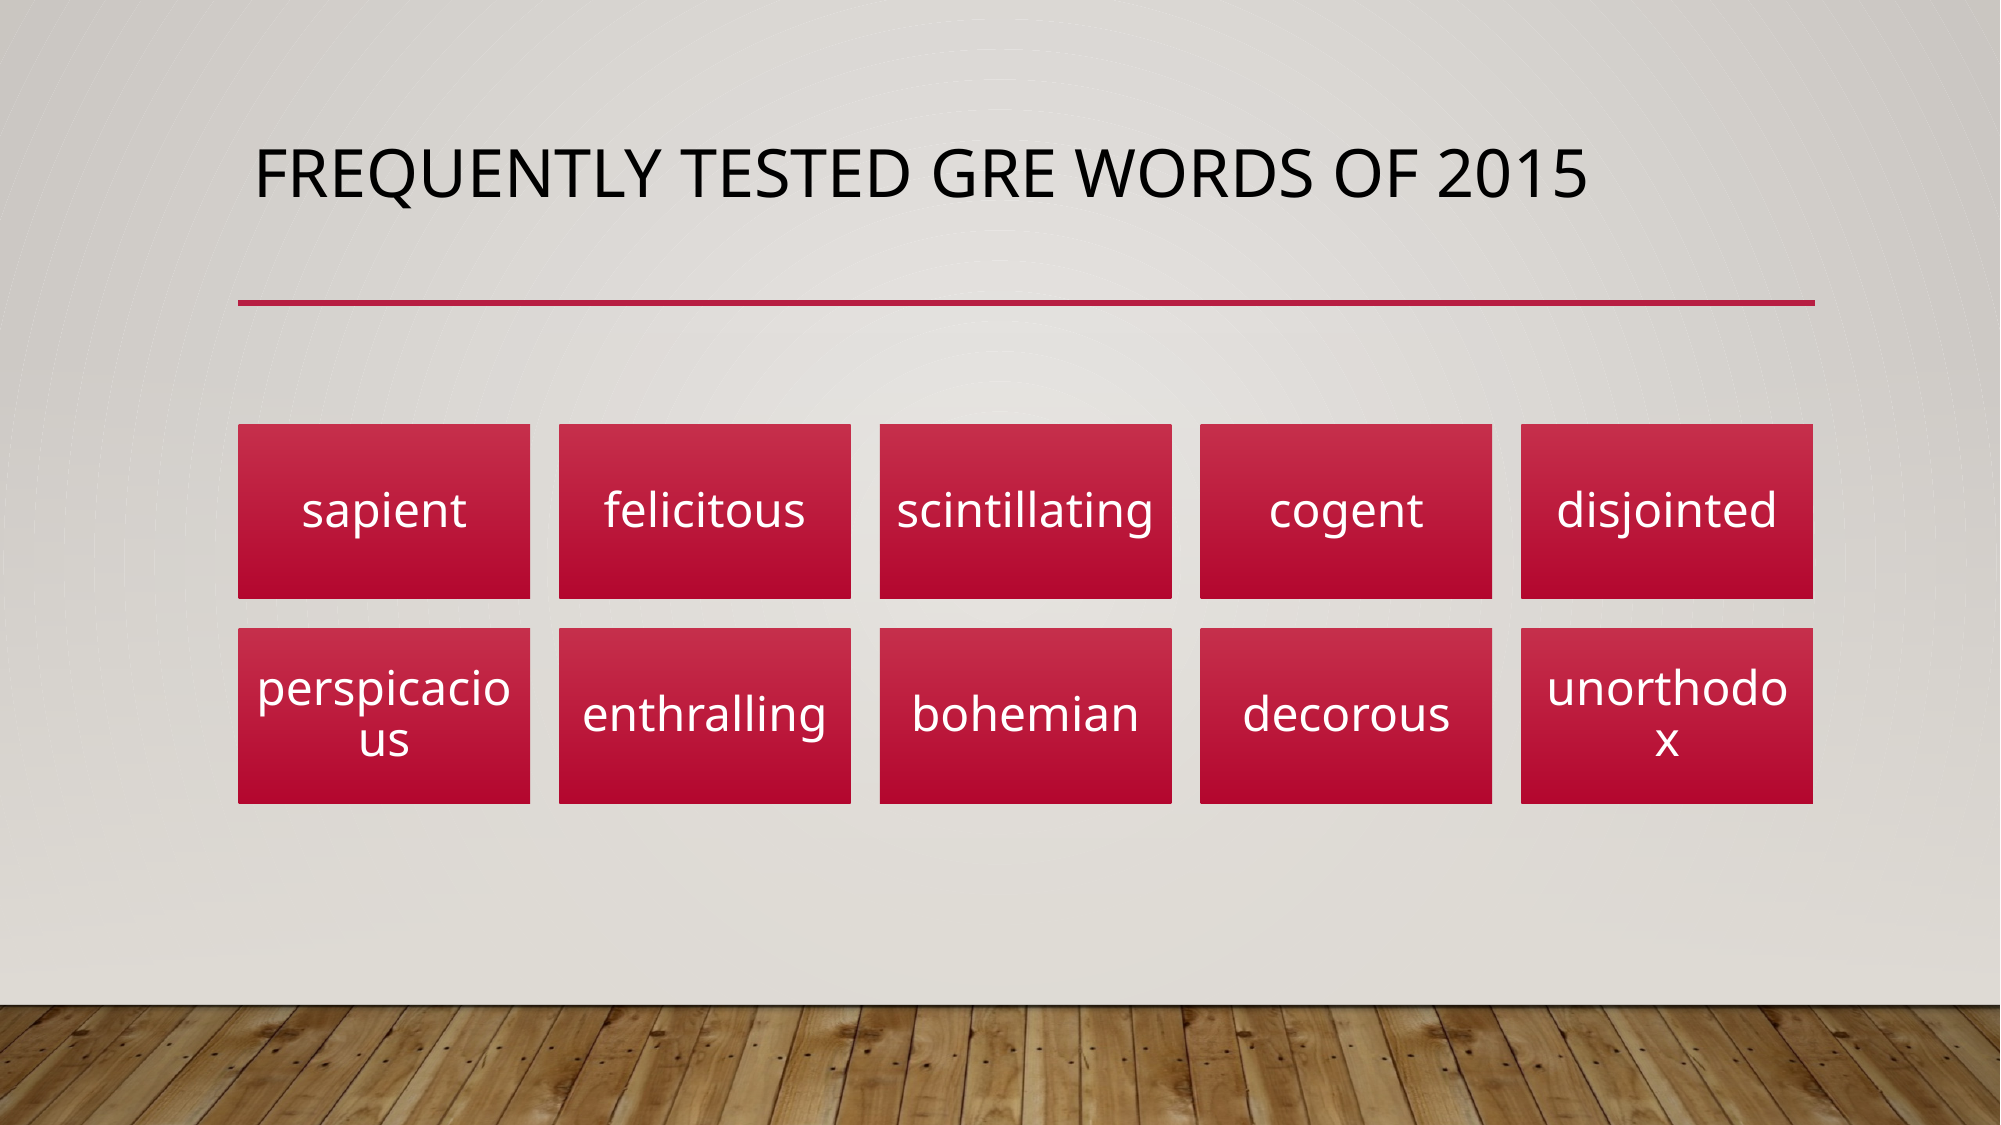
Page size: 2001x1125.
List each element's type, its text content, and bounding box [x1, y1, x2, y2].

picture [0, 1005, 2000, 1125]
title Frequently tested GRE Words of 2015 [238, 131, 1814, 305]
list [237, 330, 1814, 897]
